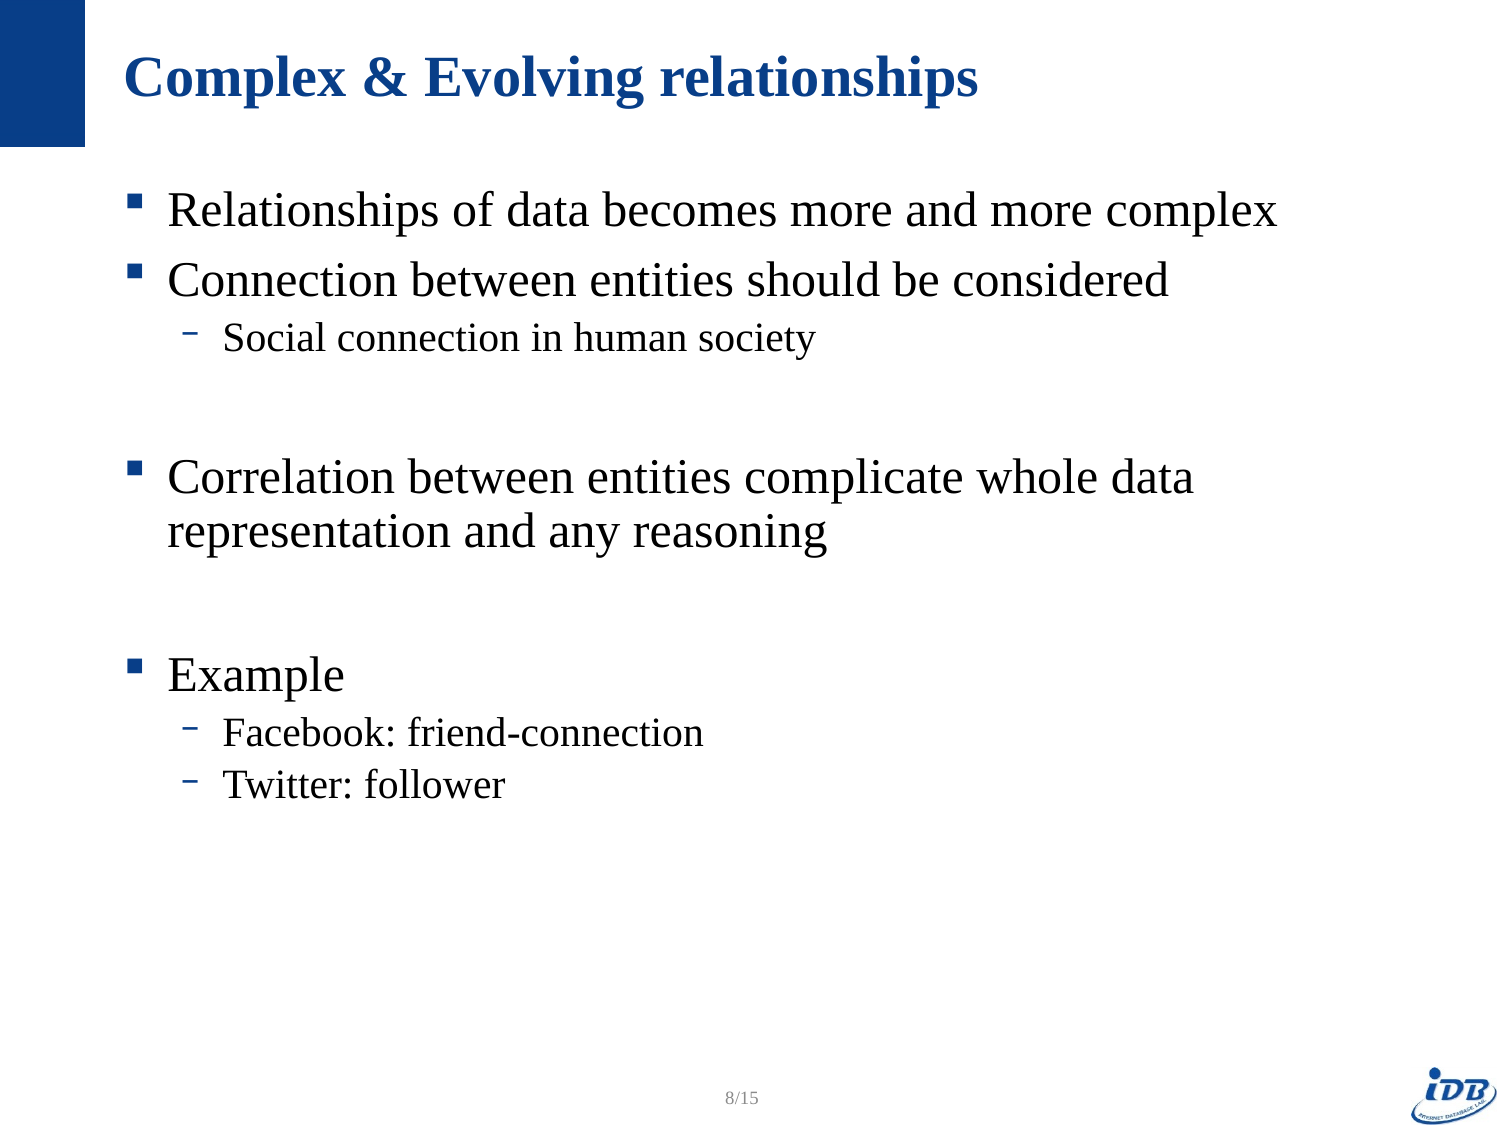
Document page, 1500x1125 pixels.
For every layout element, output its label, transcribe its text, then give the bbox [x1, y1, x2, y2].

picture [0, 0, 85, 147]
list Relationships of data becomes more and more complex Connection between entities should be considered Social connection in human society Correlation between entities complicate whole data representation and any reasoning Example Facebook: friend-connection Twitter: follower [108, 176, 1471, 1079]
title Complex & Evolving relationships [108, 15, 1379, 140]
slide_number 8/15 [573, 1079, 911, 1118]
picture [1411, 1067, 1497, 1125]
